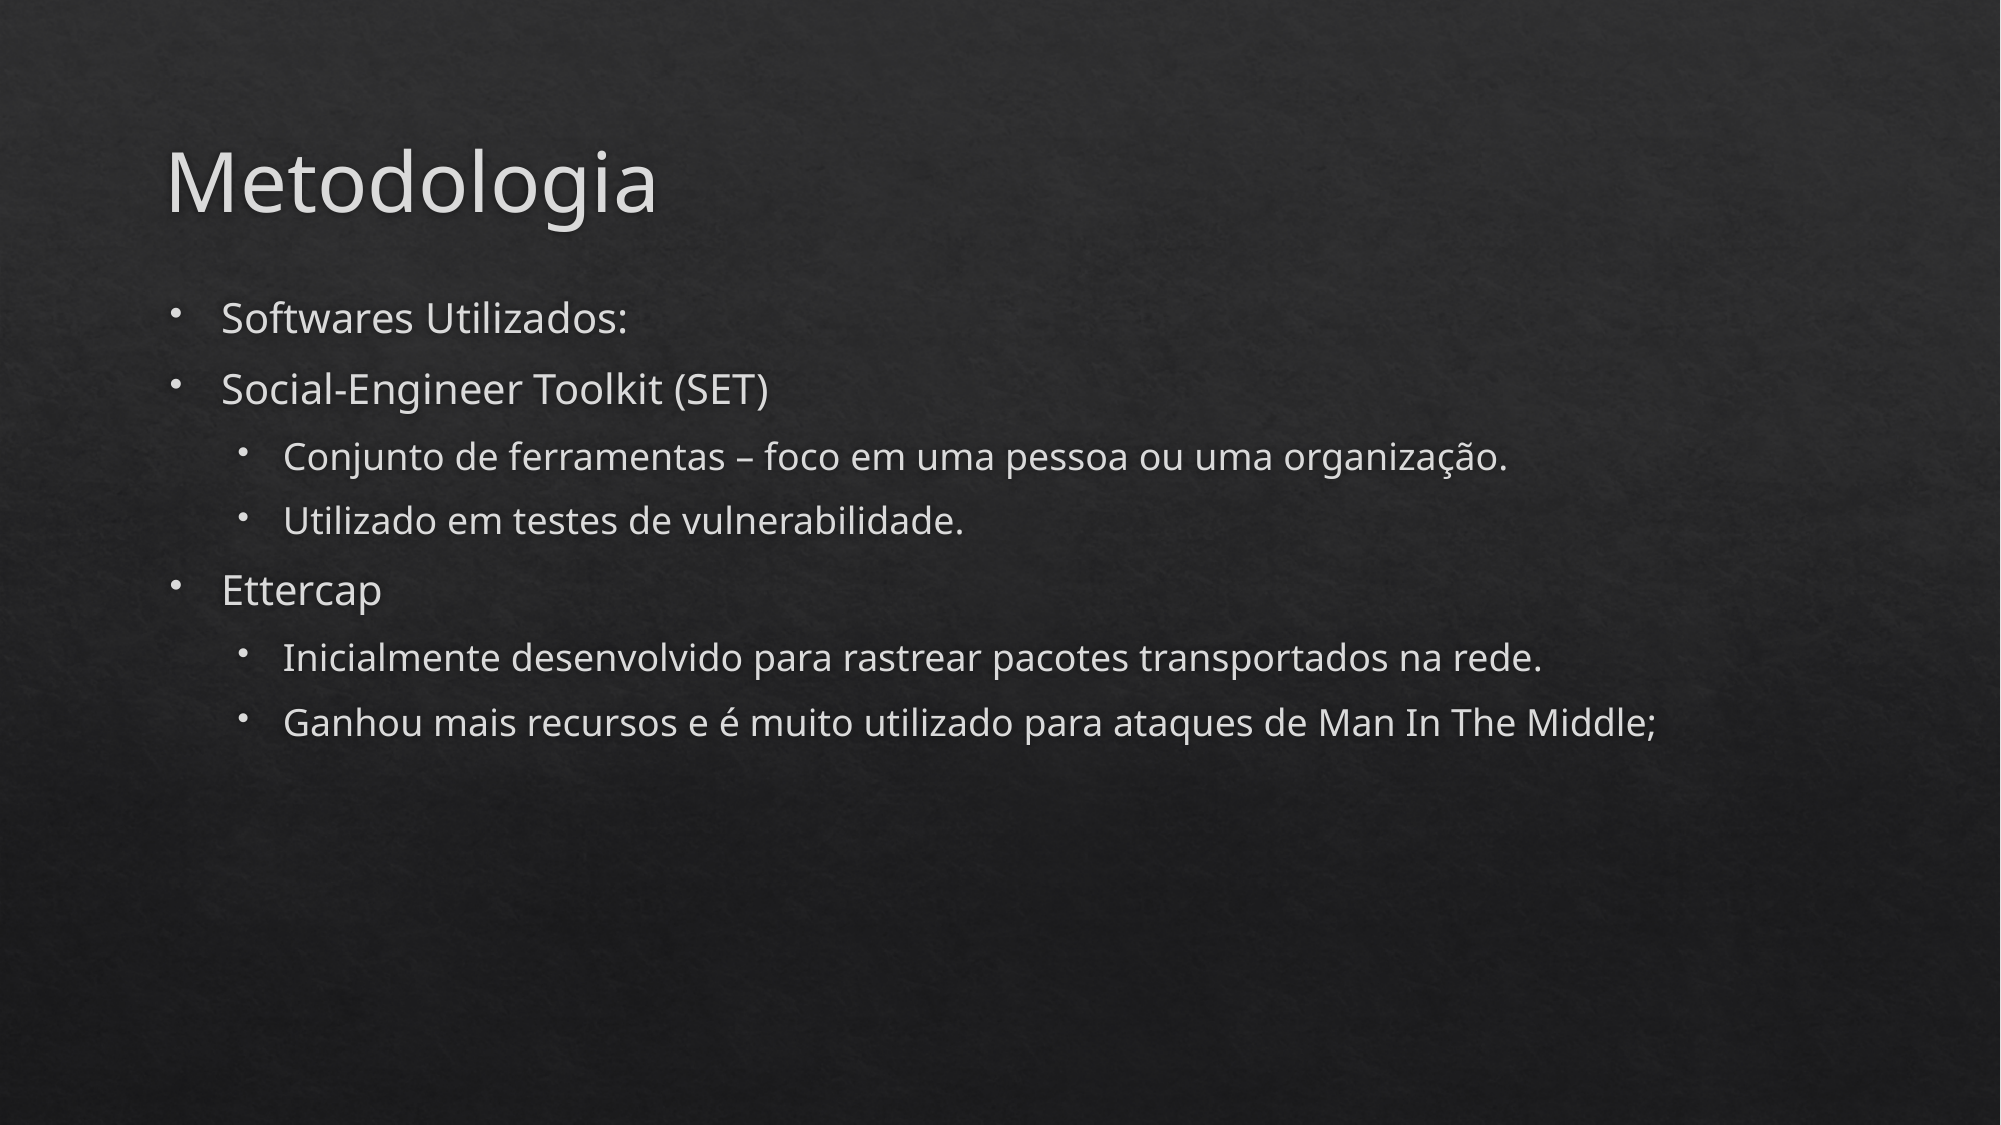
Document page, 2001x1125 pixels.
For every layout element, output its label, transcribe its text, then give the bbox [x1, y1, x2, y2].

list Softwares Utilizados: Social-Engineer Toolkit (SET) Conjunto de ferramentas – foco em uma pessoa ou uma organização. Utilizado em testes de vulnerabilidade. Ettercap Inicialmente desenvolvido para rastrear pacotes transportados na rede. Ganhou mais recursos e é muito utilizado para ataques de Man In The Middle; [149, 284, 1849, 950]
title Metodologia [149, 99, 1849, 260]
